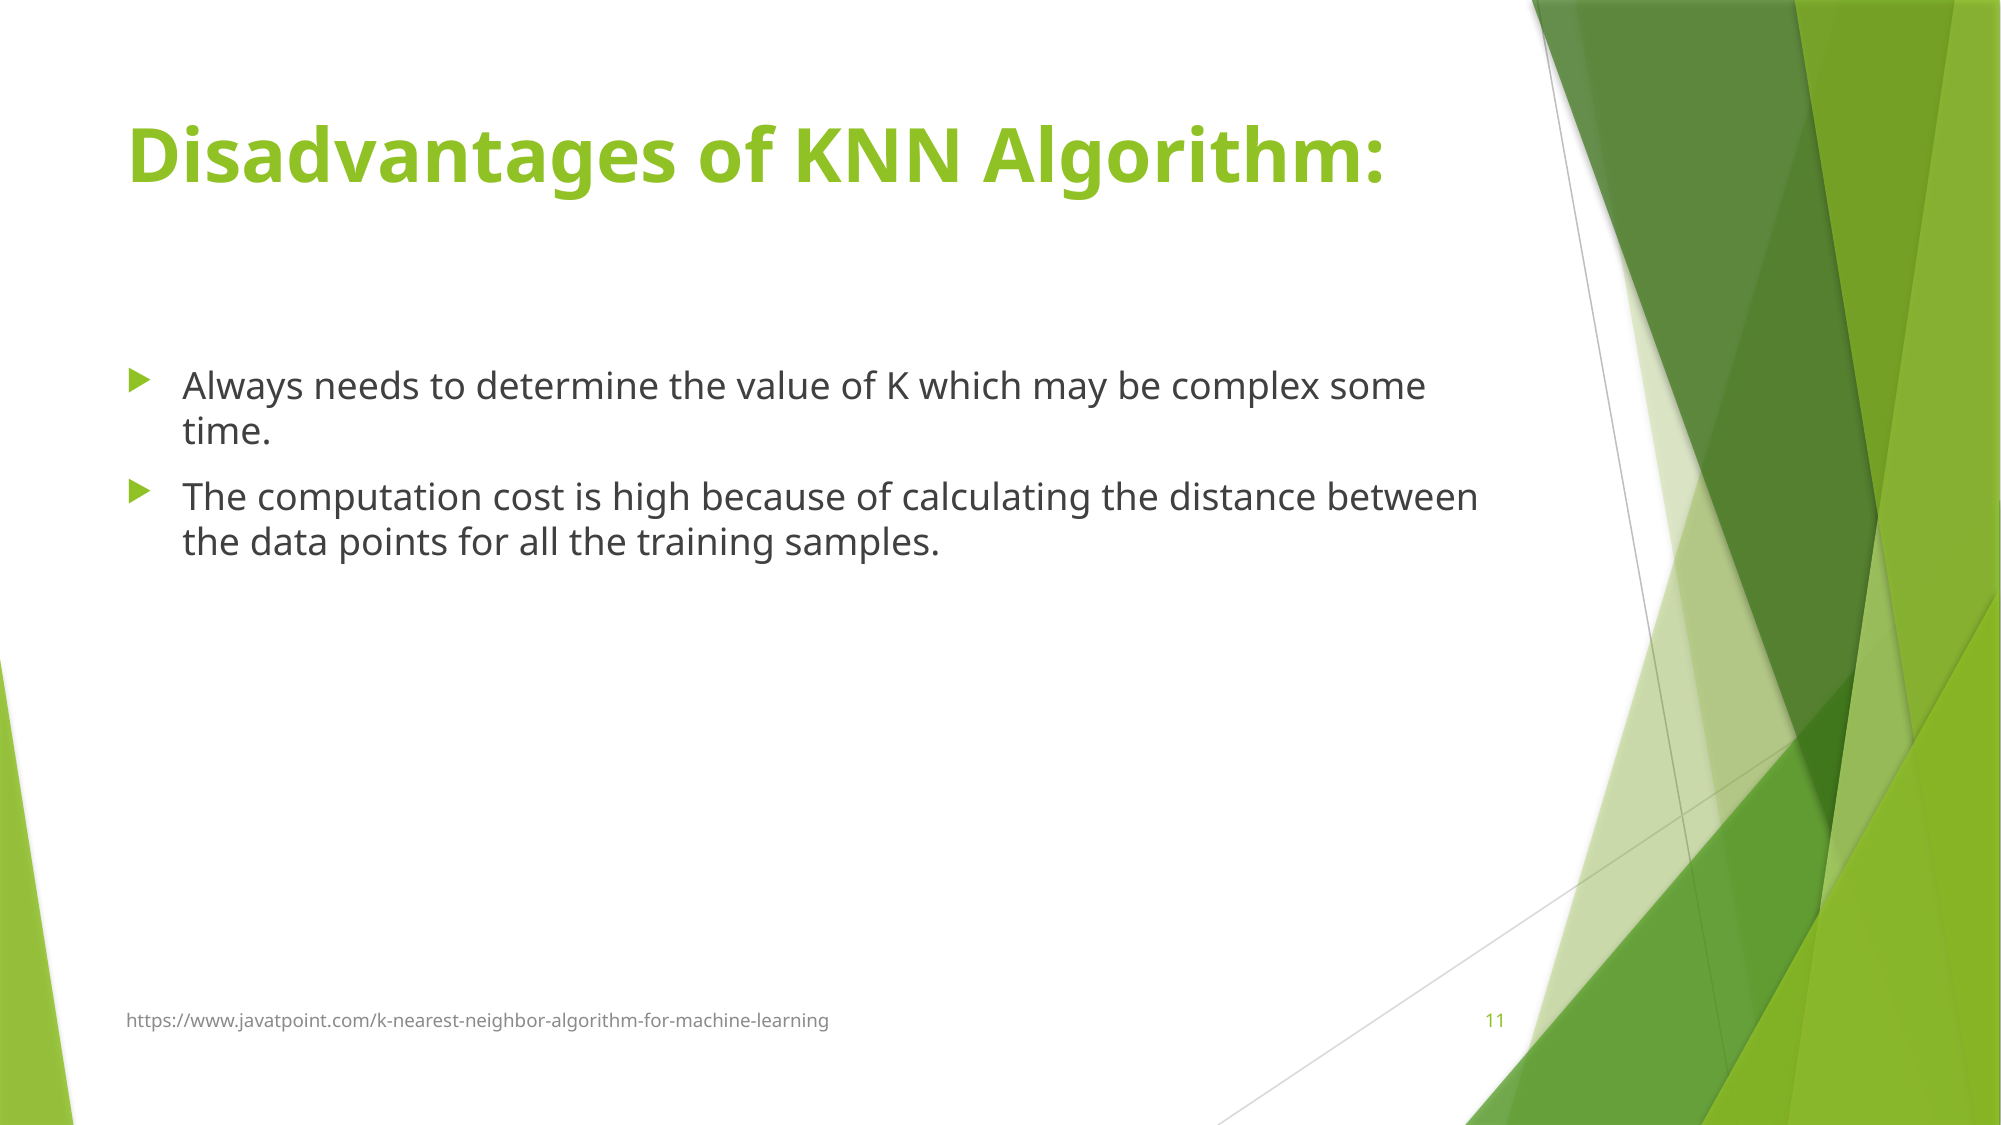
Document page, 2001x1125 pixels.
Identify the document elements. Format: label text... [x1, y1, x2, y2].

slide_number 11 [1409, 991, 1522, 1051]
footer https://www.javatpoint.com/k-nearest-neighbor-algorithm-for-machine-learning [111, 991, 1145, 1051]
list Always needs to determine the value of K which may be complex some time. The computation cost is high because of calculating the distance between the data points for all the training samples. [111, 354, 1522, 992]
title Disadvantages of KNN Algorithm: [111, 99, 1522, 317]
